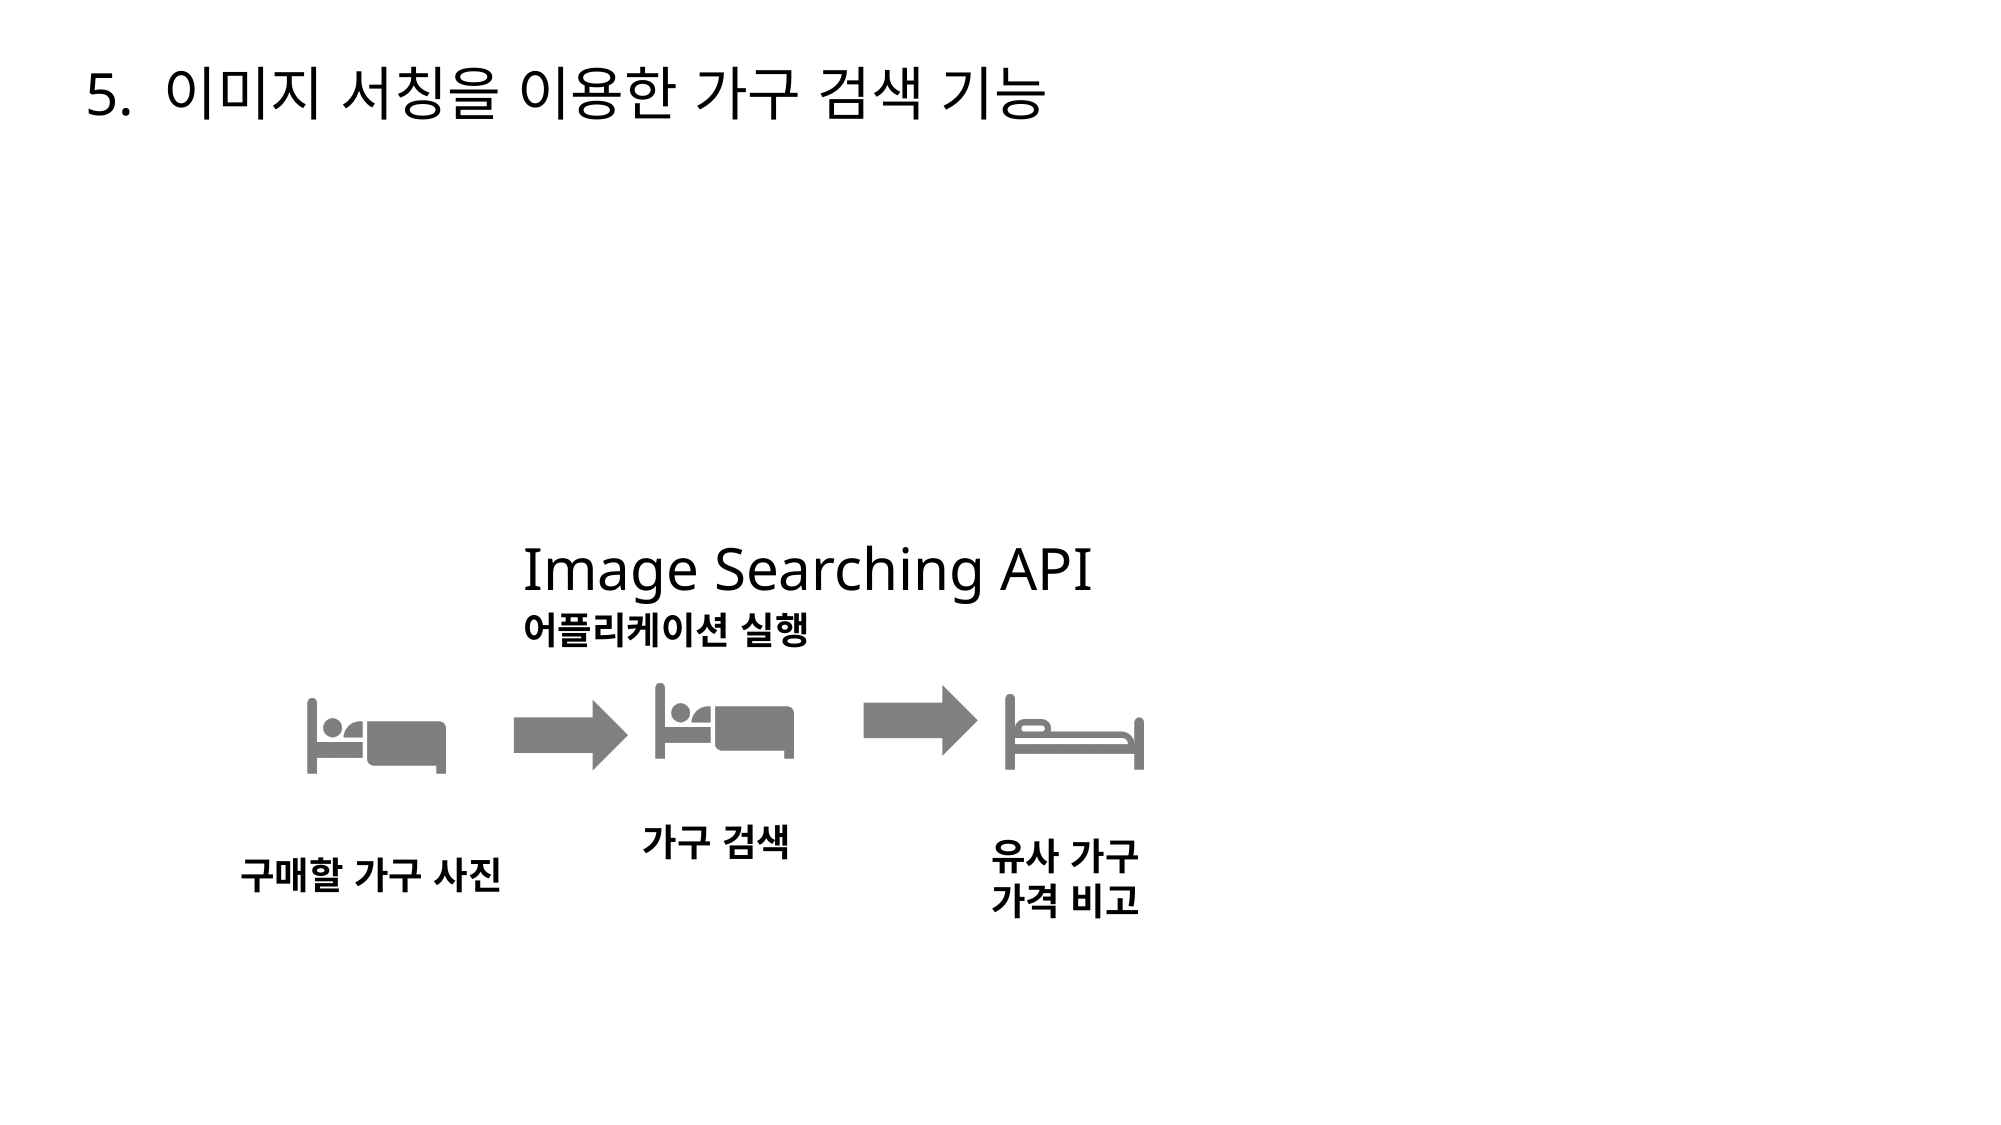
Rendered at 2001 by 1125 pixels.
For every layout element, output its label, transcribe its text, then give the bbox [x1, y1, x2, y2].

text_box 가구 검색 [628, 811, 931, 872]
text_box 구매할 가구 사진 [225, 844, 551, 904]
text_box 5. 이미지 서칭을 이용한 가구 검색 기능 [71, 49, 1521, 415]
text_box Image Searching API [508, 525, 1112, 610]
picture [649, 645, 800, 796]
text_box [862, 682, 980, 759]
picture [999, 656, 1150, 807]
text_box 유사 가구 가격 비고 [976, 825, 1280, 931]
text_box 어플리케이션 실행 [508, 610, 861, 660]
picture [301, 660, 452, 811]
text_box [512, 697, 630, 774]
